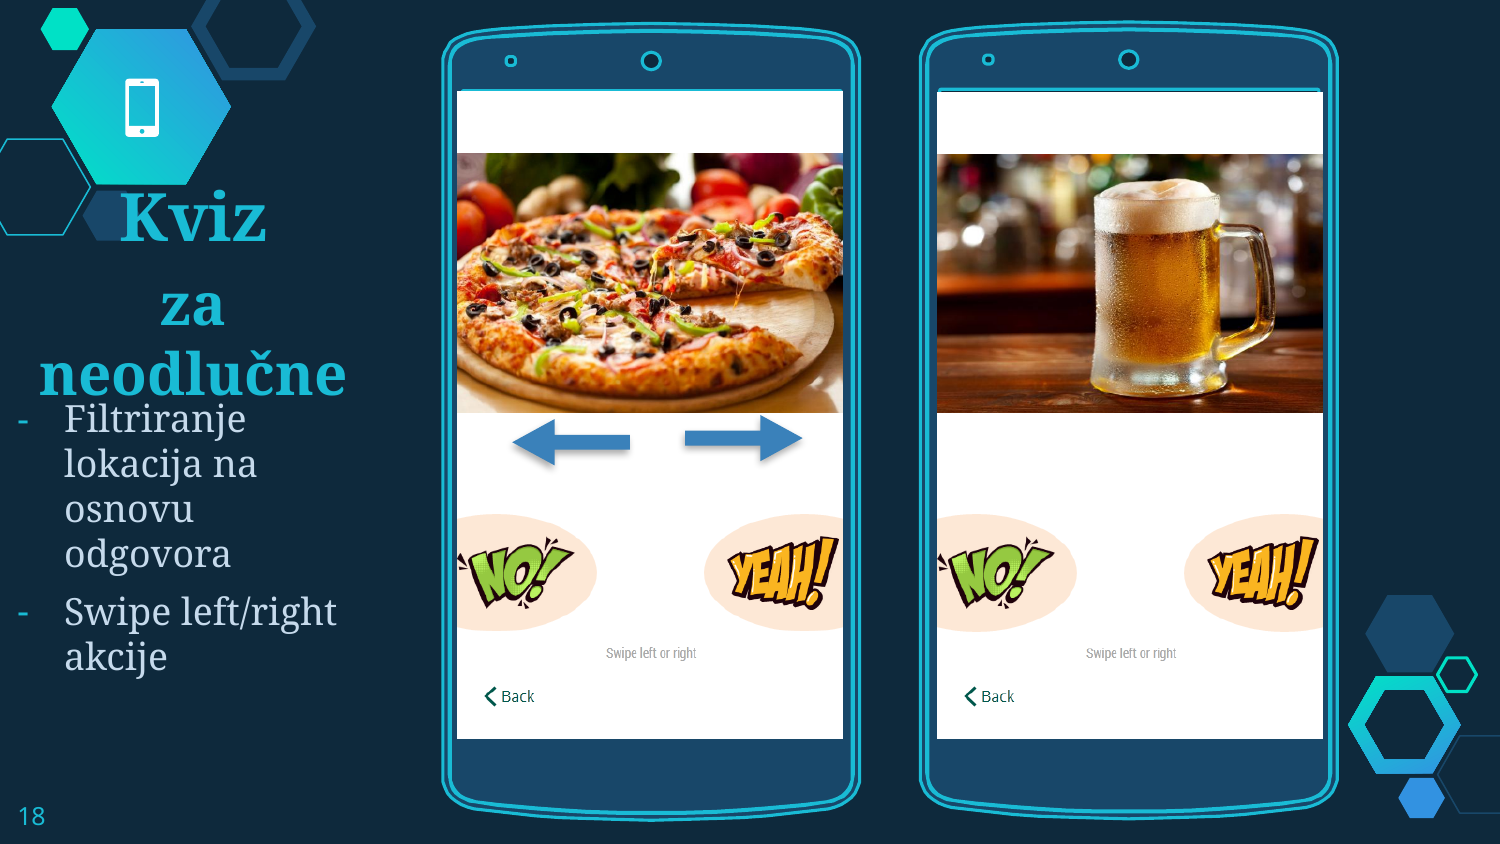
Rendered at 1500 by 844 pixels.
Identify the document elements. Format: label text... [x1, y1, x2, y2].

picture [936, 92, 1323, 739]
text_box [442, 23, 860, 821]
slide_number 18 [2, 785, 93, 844]
text_box [920, 21, 1338, 819]
text_box [125, 78, 159, 137]
text_box Filtriranje lokacija na osnovu odgovora Swipe left/right akcije [2, 448, 383, 693]
list Kviz za neodlučne [0, 226, 391, 422]
picture [456, 91, 844, 739]
